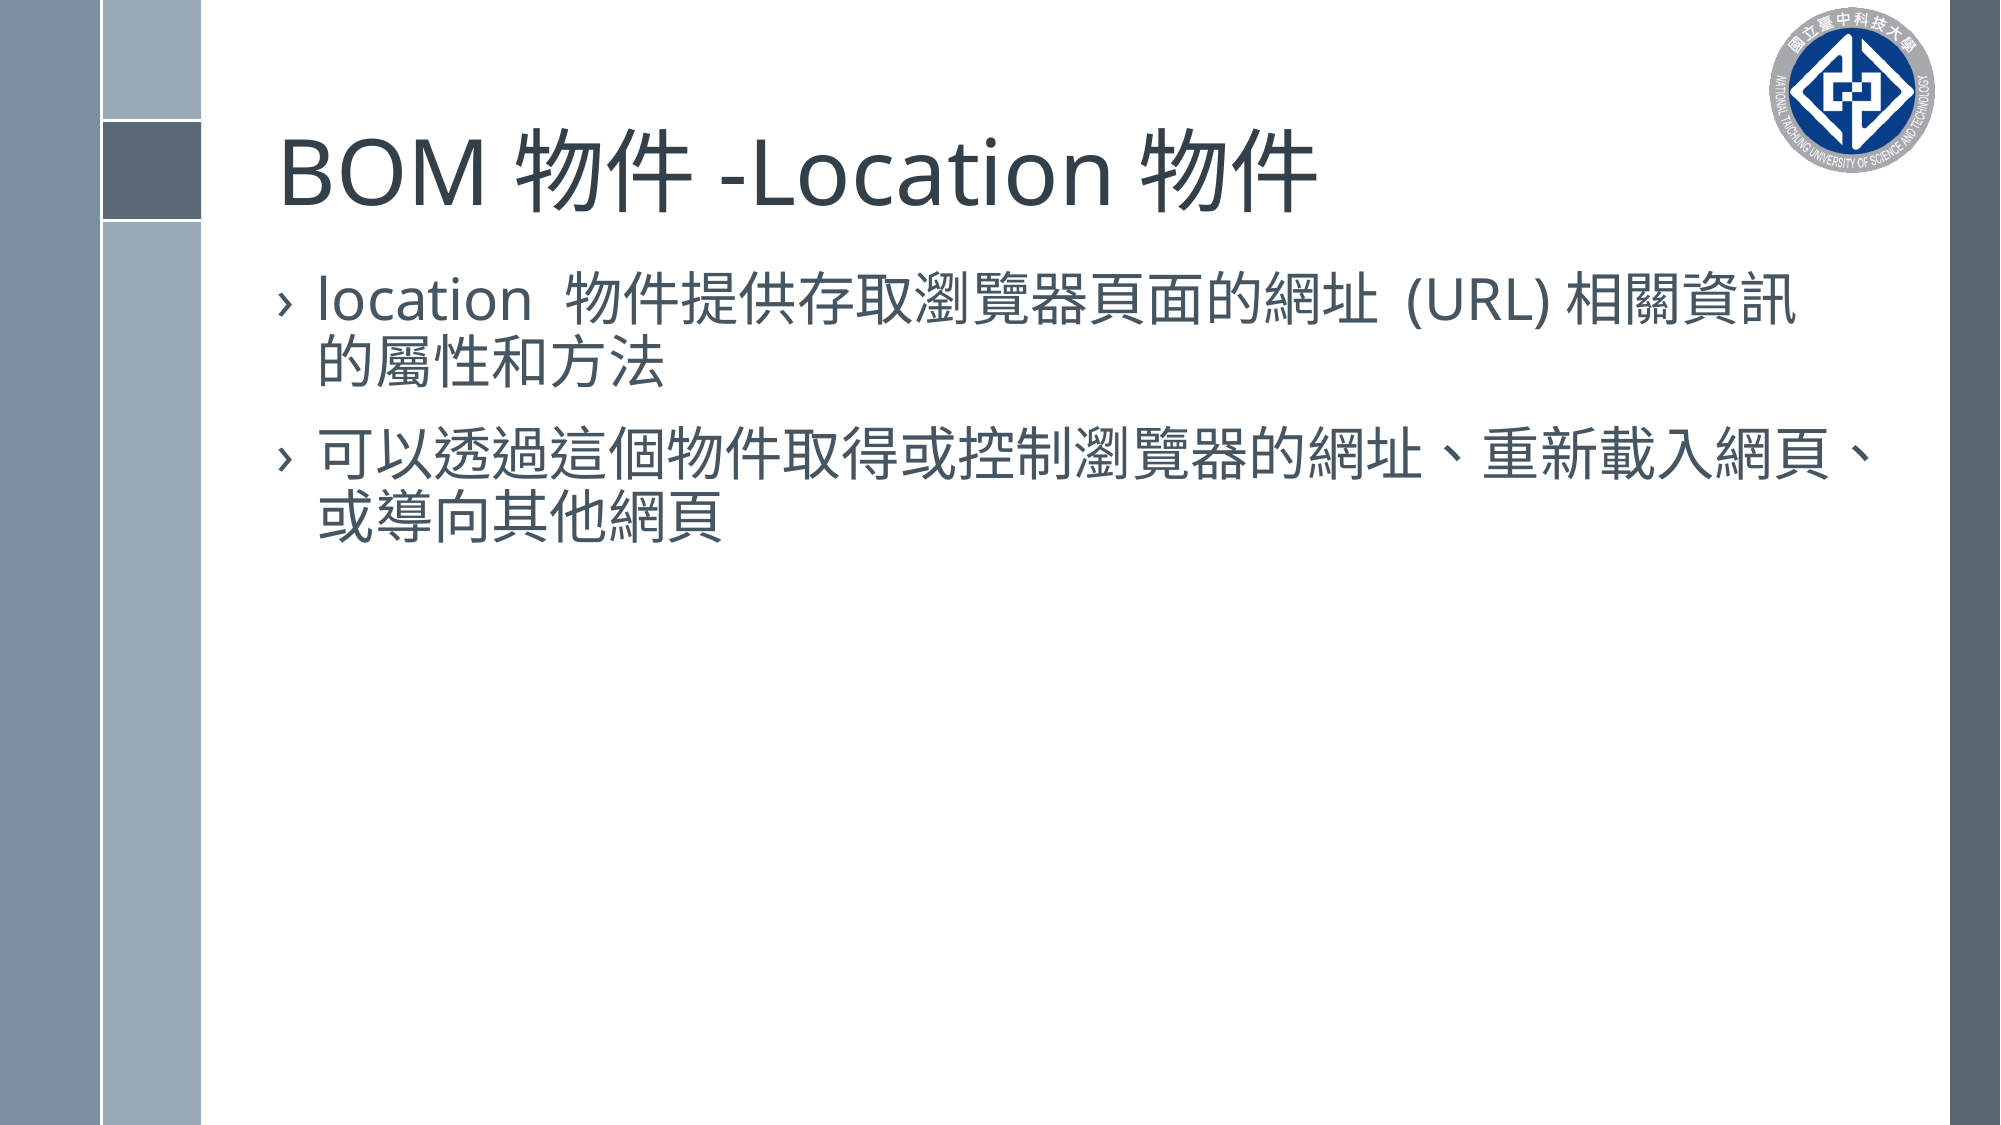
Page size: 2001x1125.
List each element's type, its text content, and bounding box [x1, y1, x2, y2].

list location 物件提供存取瀏覽器頁面的網址 (URL)相關資訊的屬性和方法 可以透過這個物件取得或控制瀏覽器的網址、重新載入網頁、或導向其他網頁 [261, 262, 1867, 1013]
picture [1769, 7, 1935, 173]
title BOM物件-Location物件 [261, 29, 1867, 233]
